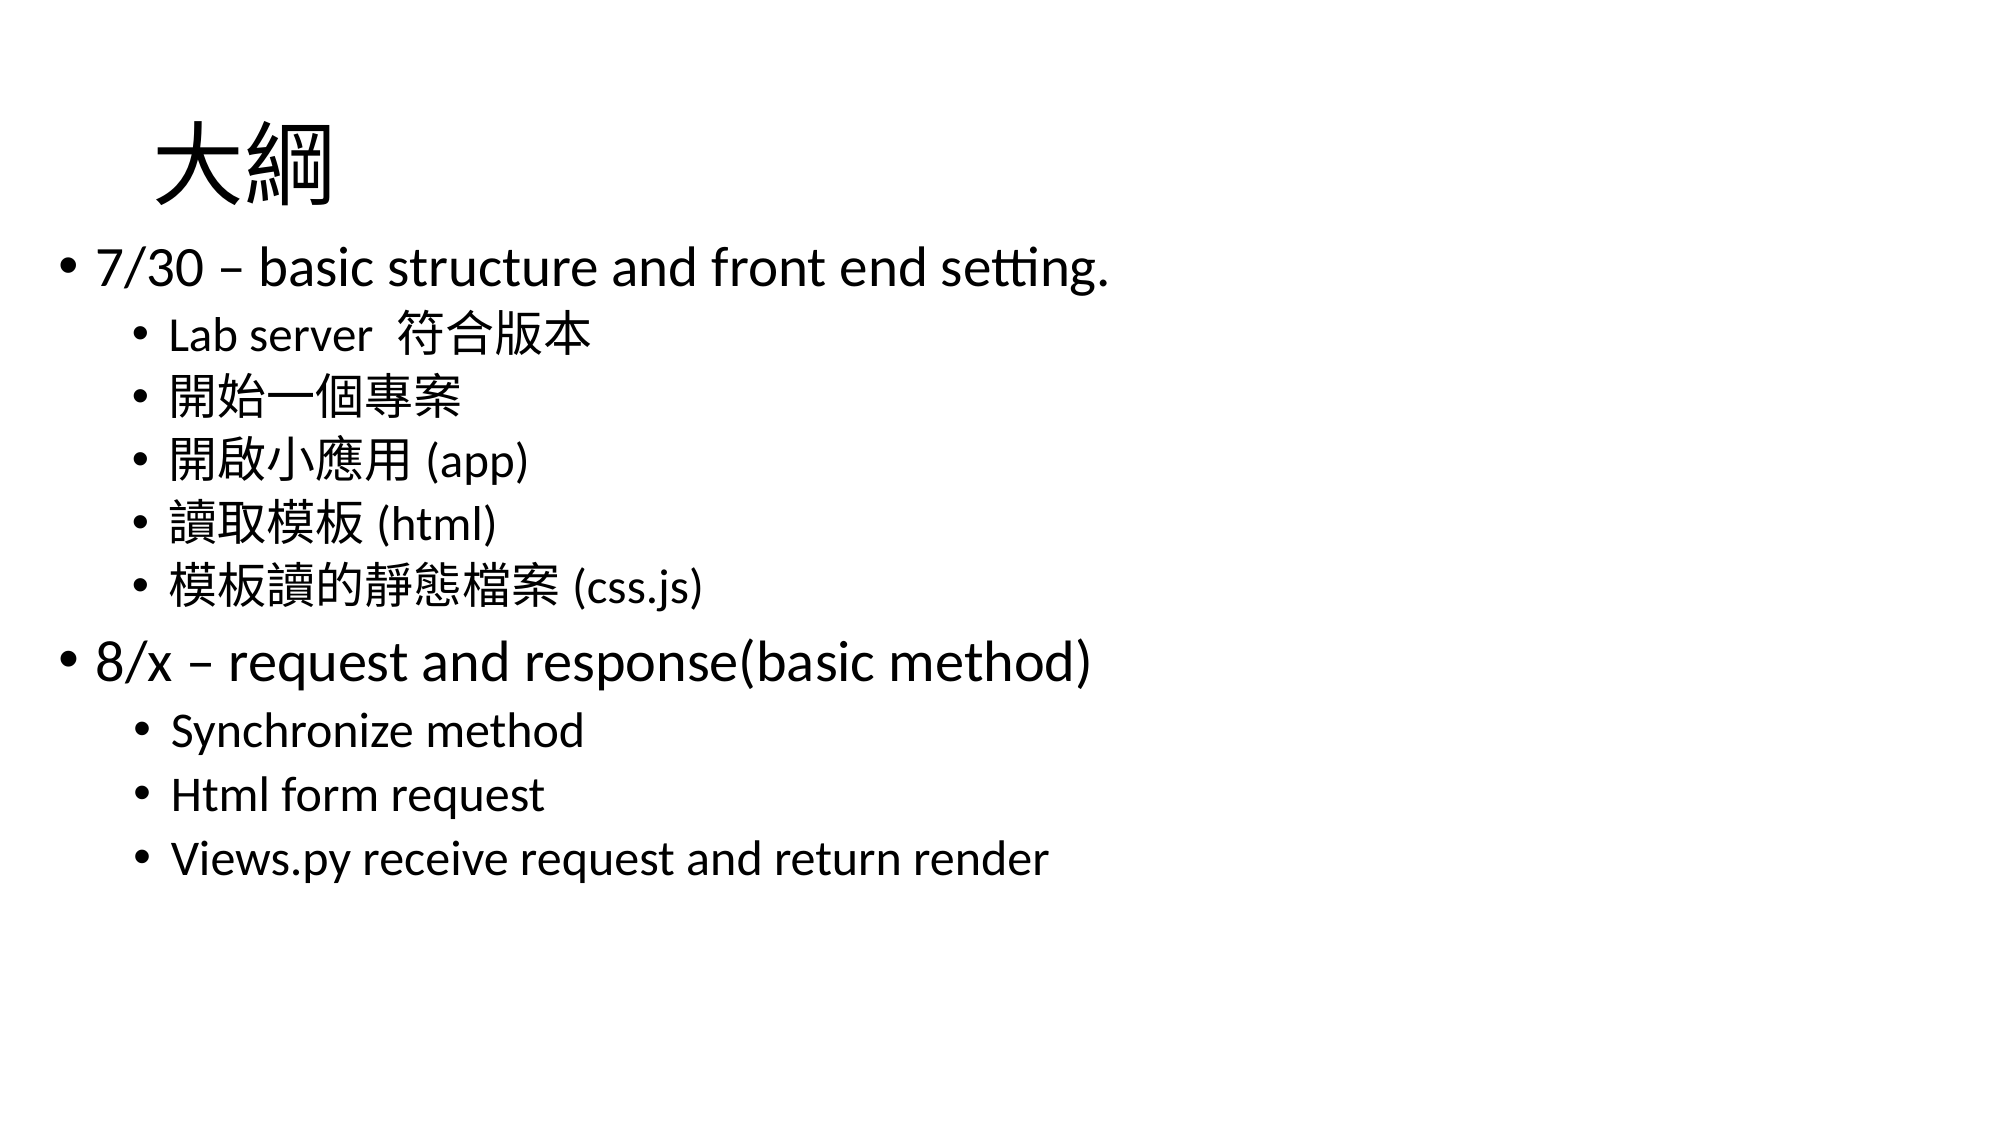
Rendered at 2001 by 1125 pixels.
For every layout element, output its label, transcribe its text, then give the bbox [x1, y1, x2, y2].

list 7/30 – basic structure and front end setting. Lab server 符合版本 開始一個專案 開啟小應用(app) 讀取模板(html) 模板讀的靜態檔案(css.js) [43, 229, 1199, 623]
title 大綱 [137, 59, 1863, 278]
text_box 8/x – request and response(basic method) Synchronize method Html form request Views.py receive request and return render [43, 623, 1199, 1017]
